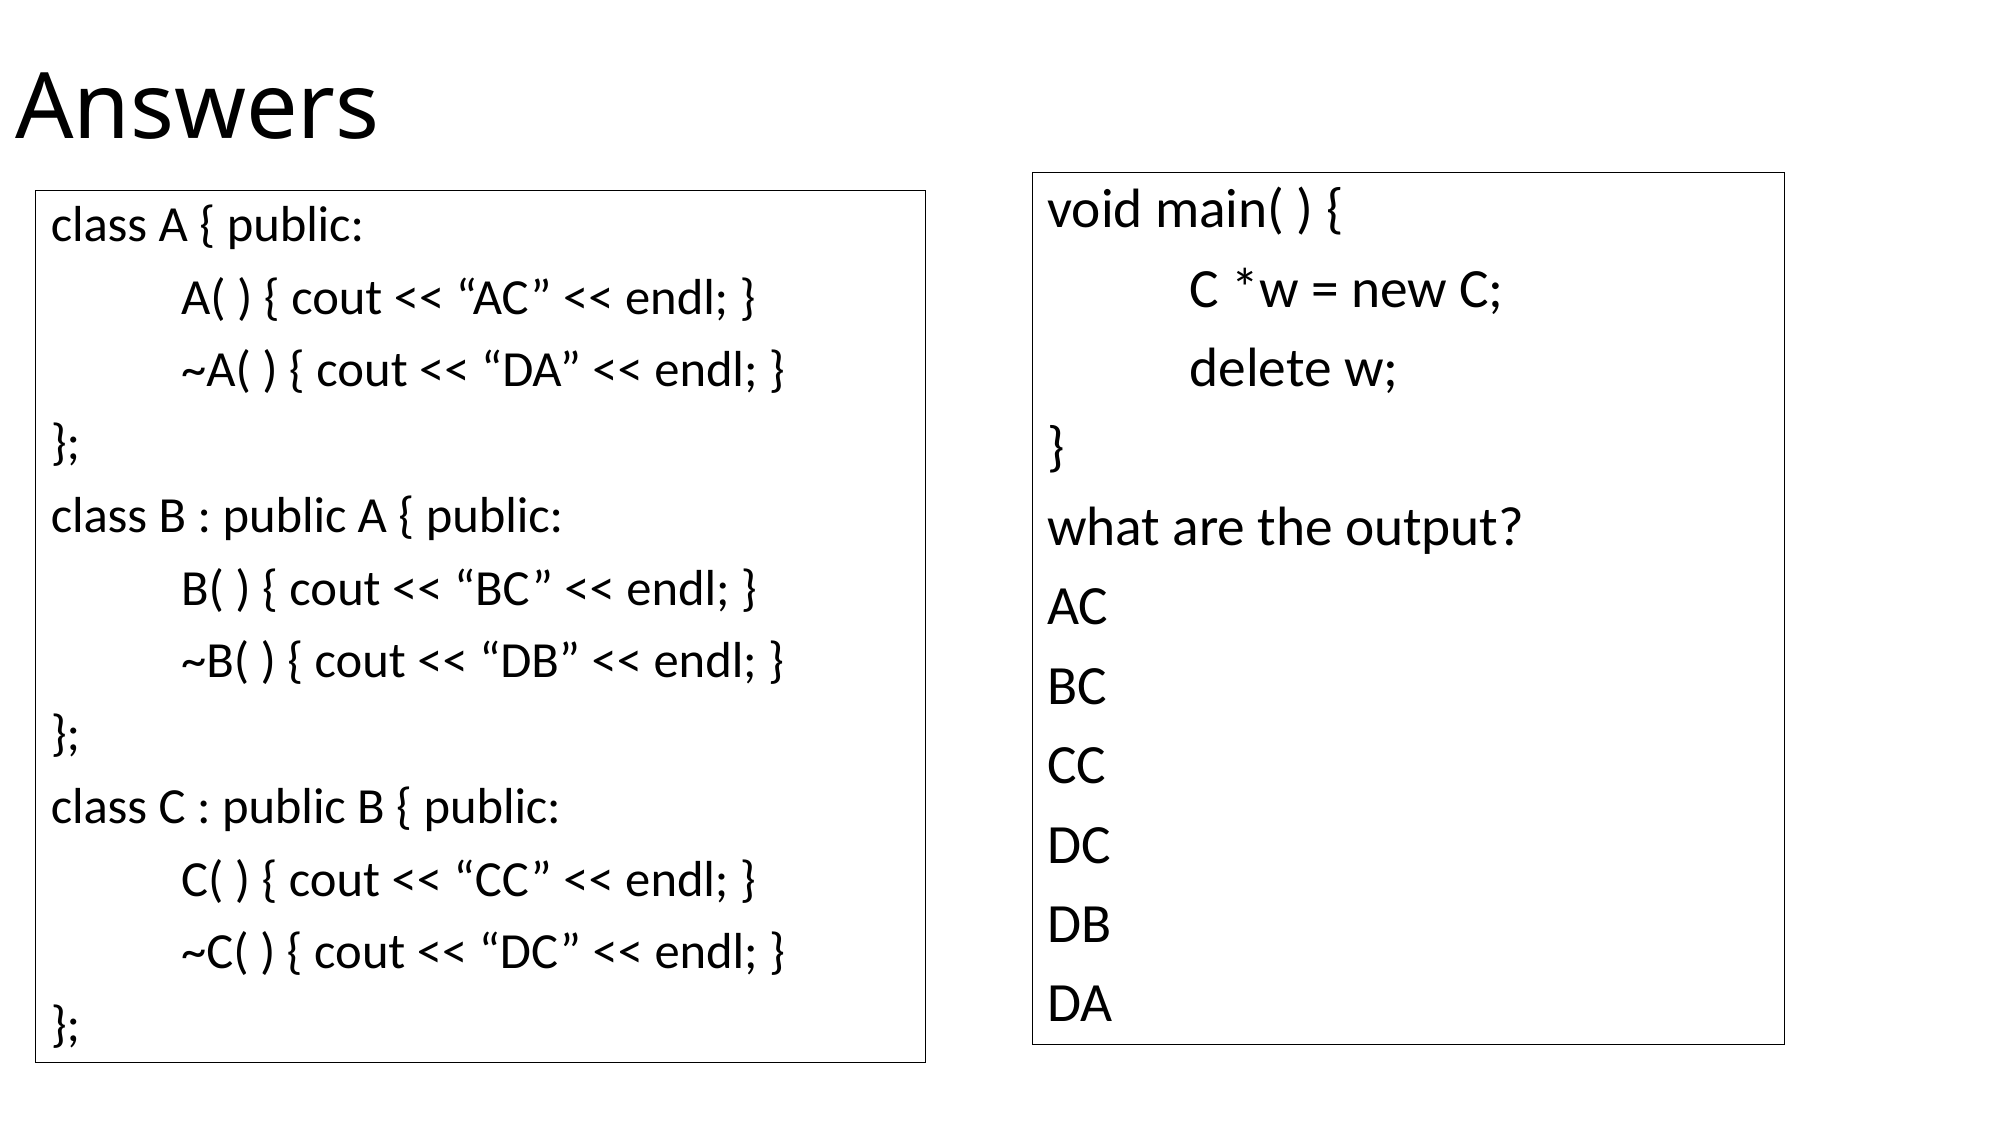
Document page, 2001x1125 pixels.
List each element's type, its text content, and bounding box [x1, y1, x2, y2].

text_box void main( ) { C *w = new C; delete w; } what are the output? AC BC CC DC DB DA [1032, 172, 1785, 1045]
list class A { public: A( ) { cout << “AC” << endl; } ~A( ) { cout << “DA” << endl; } }; class B : public A { public: B( ) { cout << “BC” << endl; } ~B( ) { cout << “DB” << endl; } }; class C : public B { public: C( ) { cout << “CC” << endl; } ~C( ) { cout << “DC” << endl; } }; [35, 190, 926, 1063]
title Answers [0, 0, 1725, 218]
